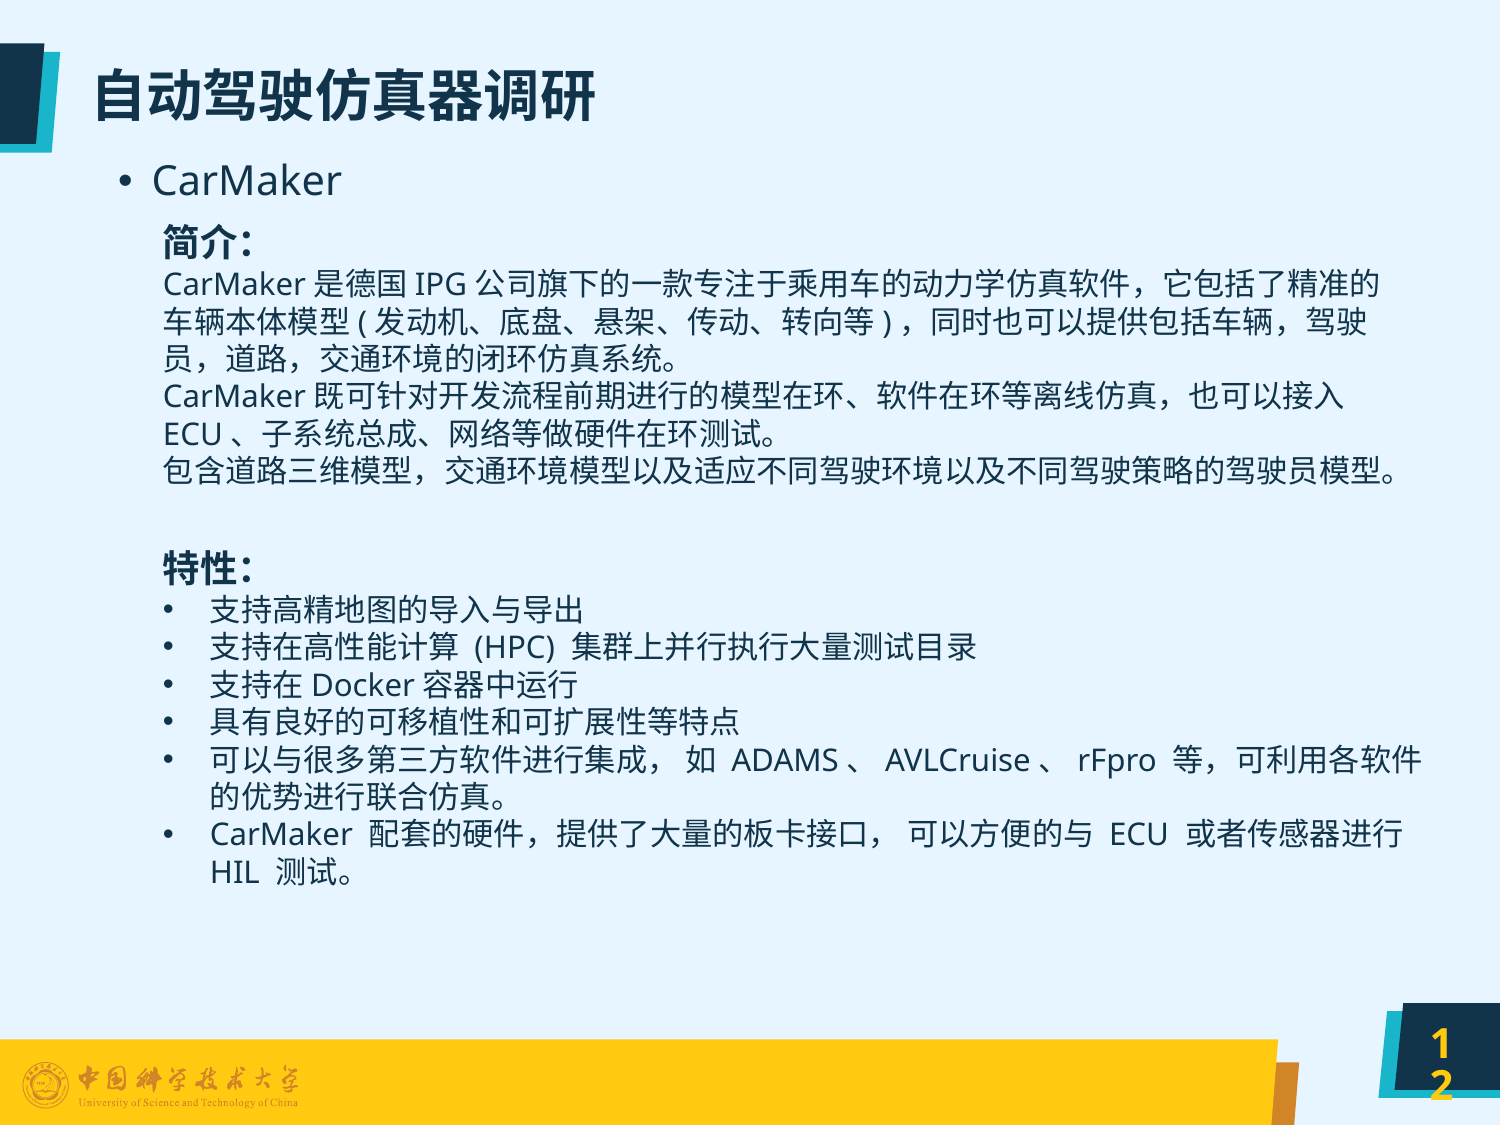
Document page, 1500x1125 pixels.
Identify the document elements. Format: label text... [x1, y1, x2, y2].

text_box 简介： CarMaker是德国IPG公司旗下的一款专注于乘用车的动力学仿真软件，它包括了精准的车辆本体模型(发动机、底盘、悬架、传动、转向等)，同时也可以提供包括车辆，驾驶员，道路，交通环境的闭环仿真系统。 CarMaker既可针对开发流程前期进行的模型在环、软件在环等离线仿真，也可以接入ECU、子系统总成、网络等做硬件在环测试。 包含道路三维模型，交通环境模型以及适应不同驾驶环境以及不同驾驶策略的驾驶员模型。 [148, 212, 1397, 497]
title 自动驾驶仿真器调研 [75, 43, 1397, 153]
text_box 特性： 支持高精地图的导入与导出 支持在高性能计算 (HPC) 集群上并行执行大量测试目录 支持在Docker容器中运行 具有良好的可移植性和可扩展性等特点 可以与很多第三方软件进行集成， 如 ADAMS、AVLCruise、rFpro 等，可利用各软件的优势进行联合仿真。 CarMaker 配套的硬件，提供了大量的板卡接口， 可以方便的与 ECU 或者传感器进行 HIL 测试。 [148, 537, 1454, 897]
list CarMaker [103, 152, 686, 213]
slide_number 12 [1414, 1007, 1491, 1084]
